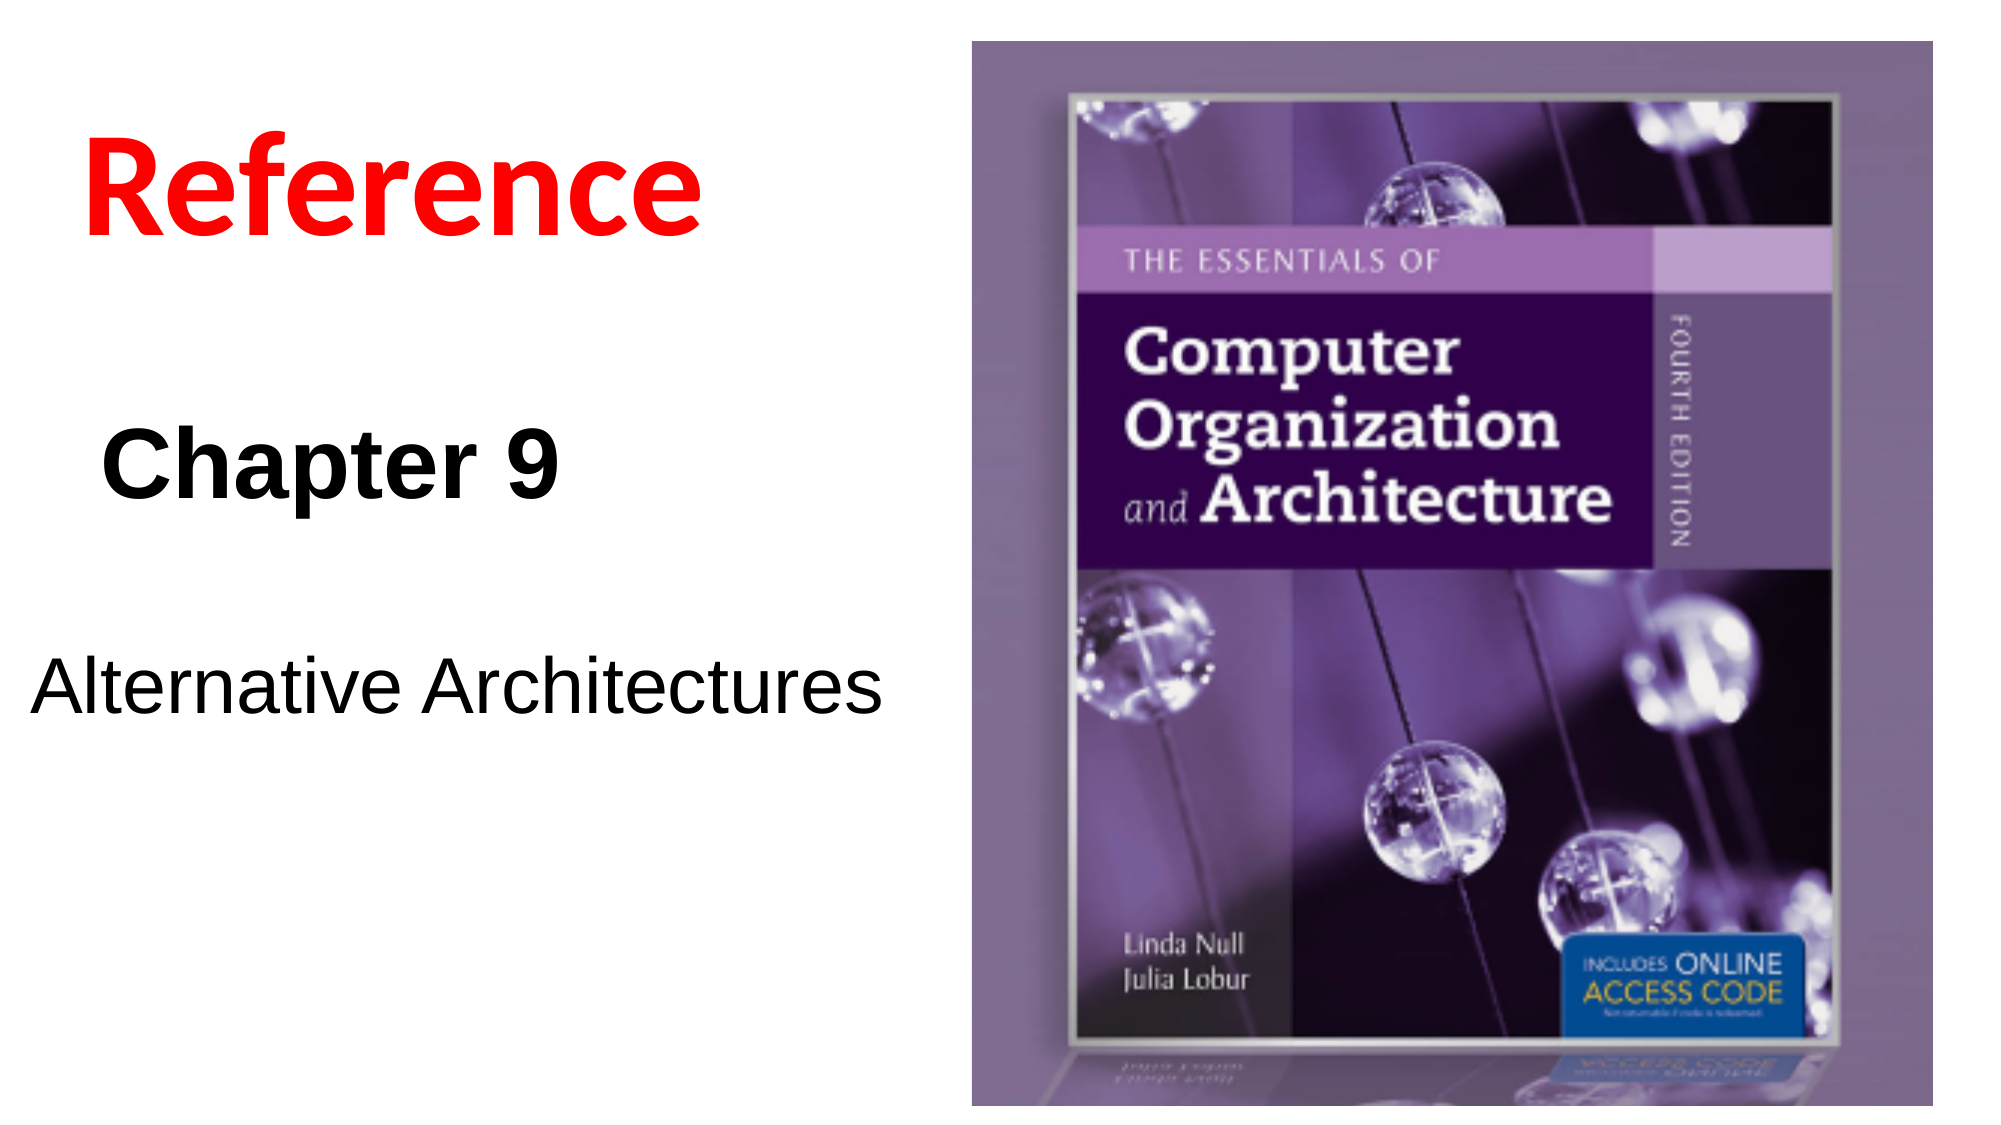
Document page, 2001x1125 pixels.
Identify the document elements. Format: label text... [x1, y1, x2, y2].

title Chapter 9 [85, 397, 749, 535]
subtitle Alternative Architectures [15, 637, 971, 850]
text_box Reference [66, 78, 767, 273]
picture [971, 41, 1933, 1106]
